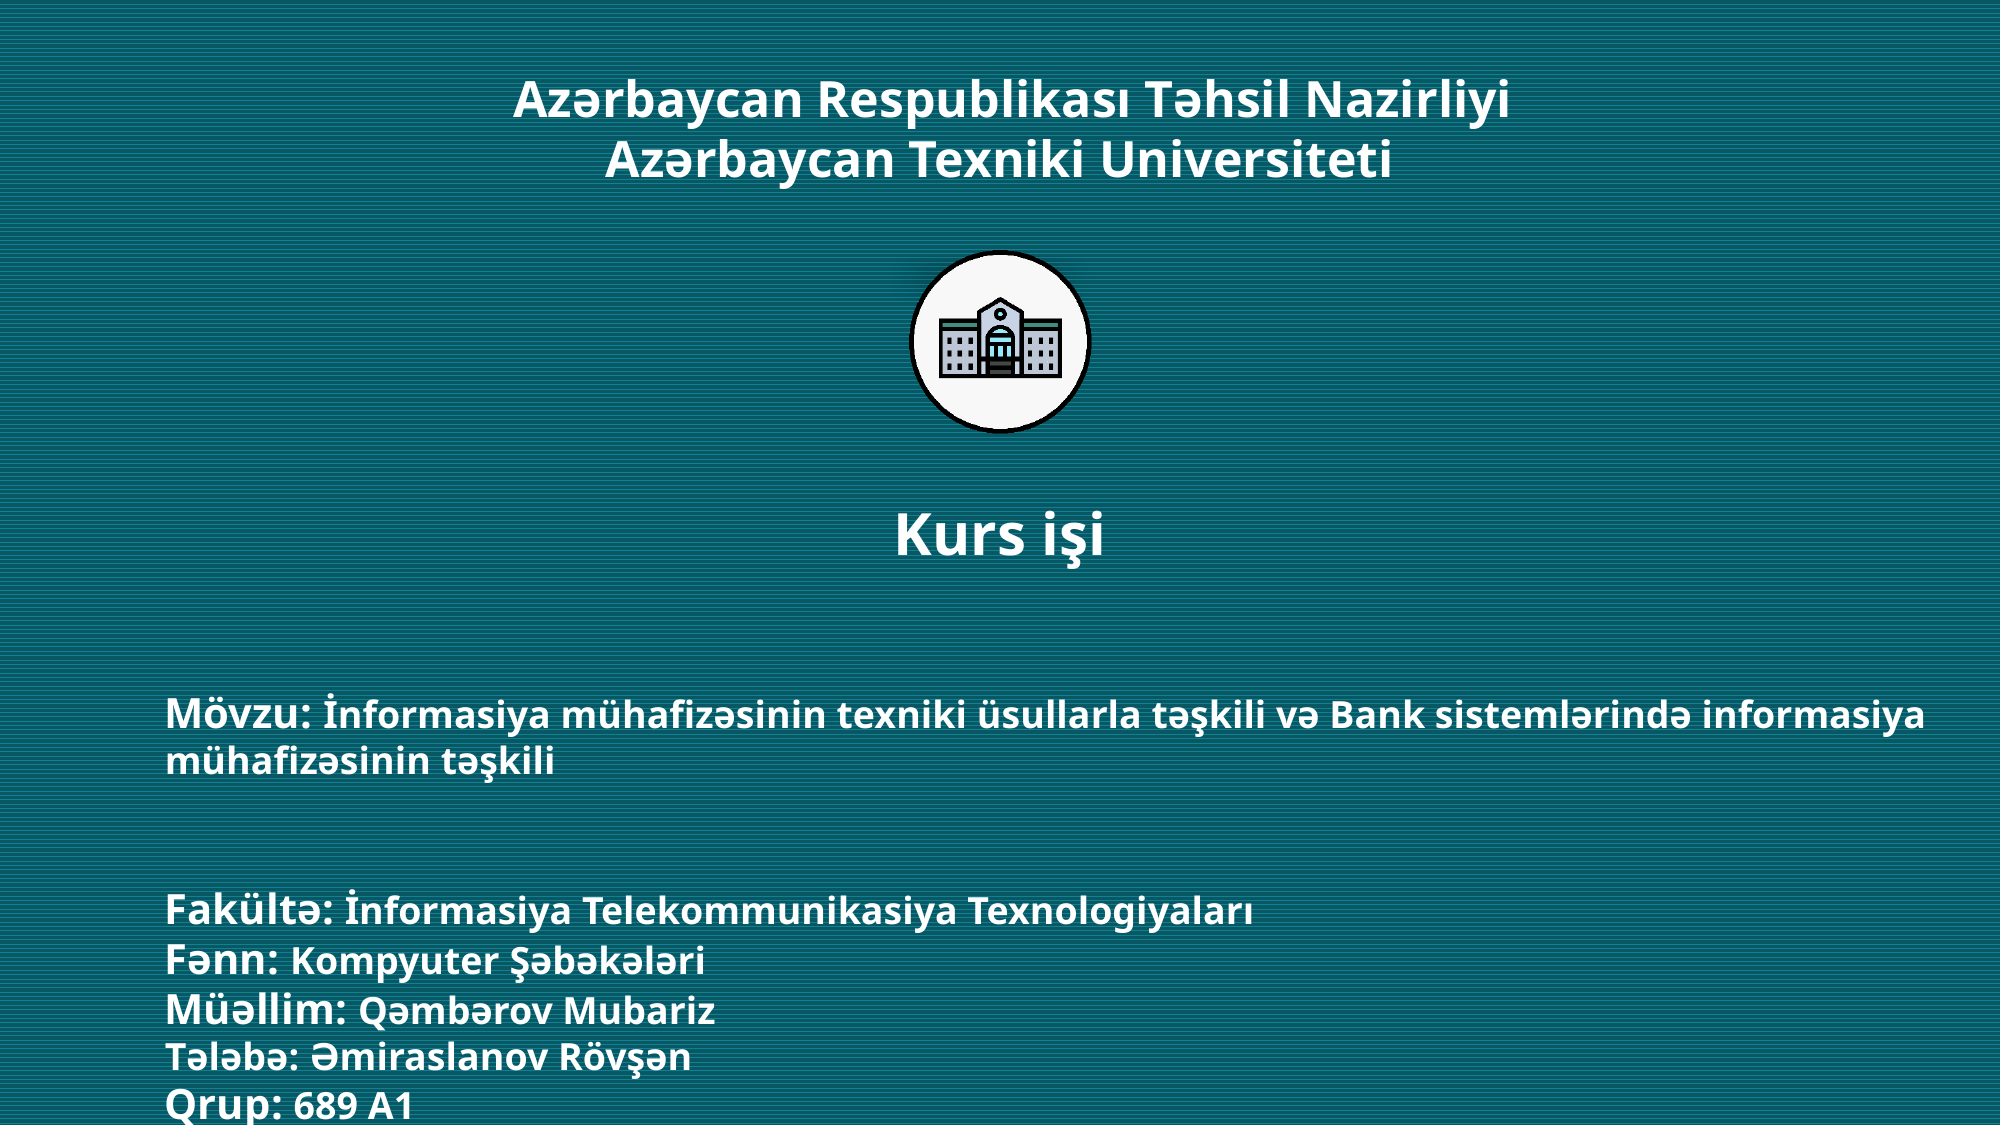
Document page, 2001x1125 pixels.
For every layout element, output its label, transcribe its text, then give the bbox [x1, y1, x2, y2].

picture [904, 245, 1096, 438]
text_box Azərbaycan Respublikası Təhsil Nazirliyi Azərbaycan Texniki Universiteti Kurs işi Mövzu: İnformasiya mühafizəsinin texniki üsullarla təşkili və Bank sistemlərində informasiya mühafizəsinin təşkili Fakültə: İnformasiya Telekommunikasiya Texnologiyaları Fənn: Kompyuter Şəbəkələri Müəllim: Qəmbərov Mubariz Tələbə: Əmiraslanov Rövşən Qrup: 689 A1 [0, 0, 2000, 1125]
